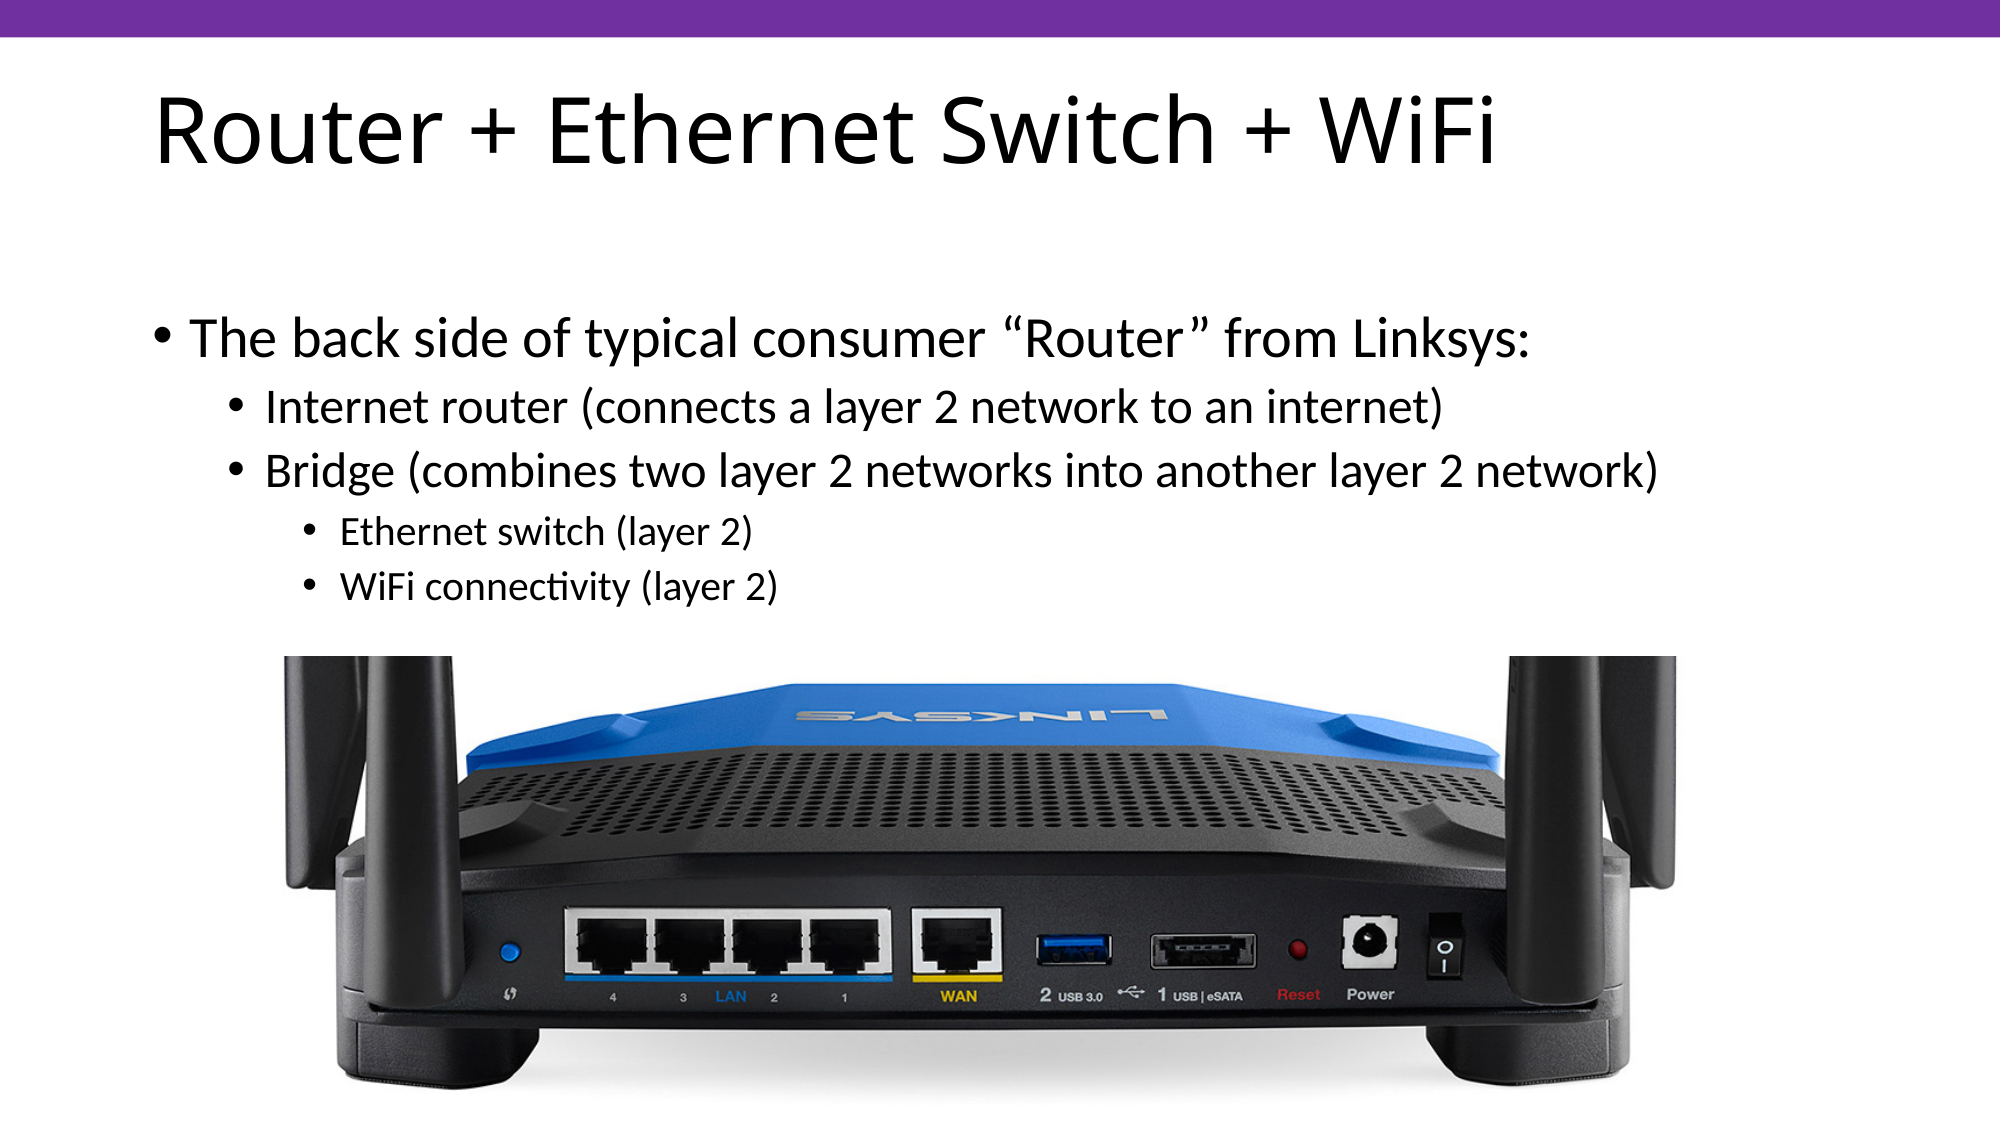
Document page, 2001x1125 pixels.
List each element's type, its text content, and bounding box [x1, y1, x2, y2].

picture [262, 656, 1690, 1113]
title Router + Ethernet Switch + WiFi [137, 38, 1863, 243]
text_box [0, 0, 2000, 38]
list The back side of typical consumer “Router” from Linksys: Internet router (connects a layer 2 network to an internet) Bridge (combines two layer 2 networks into another layer 2 network) Ethernet switch (layer 2) WiFi connectivity (layer 2) [137, 299, 1863, 1014]
